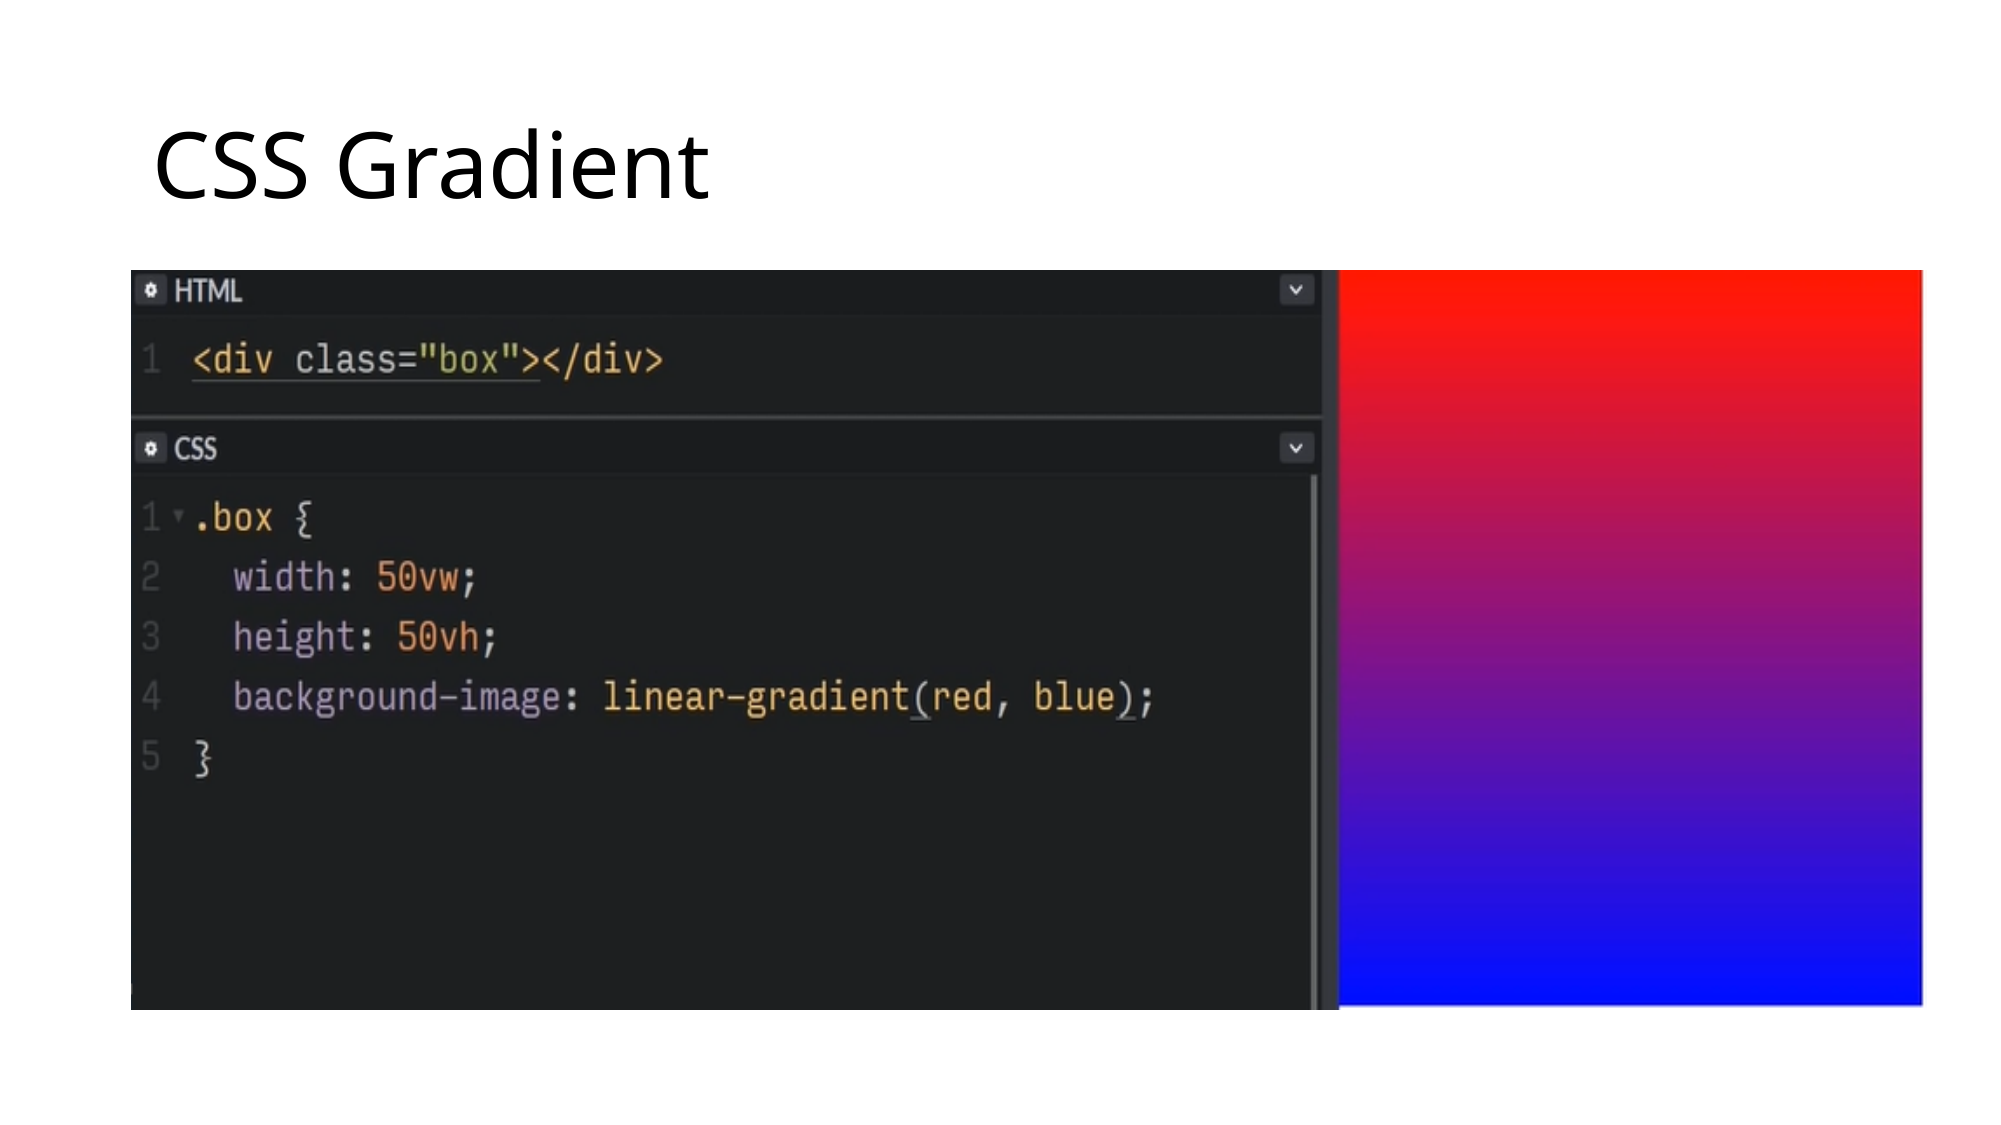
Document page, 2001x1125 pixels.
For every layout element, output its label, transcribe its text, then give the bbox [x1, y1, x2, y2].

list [130, 270, 1927, 1010]
title CSS Gradient [137, 59, 1863, 270]
